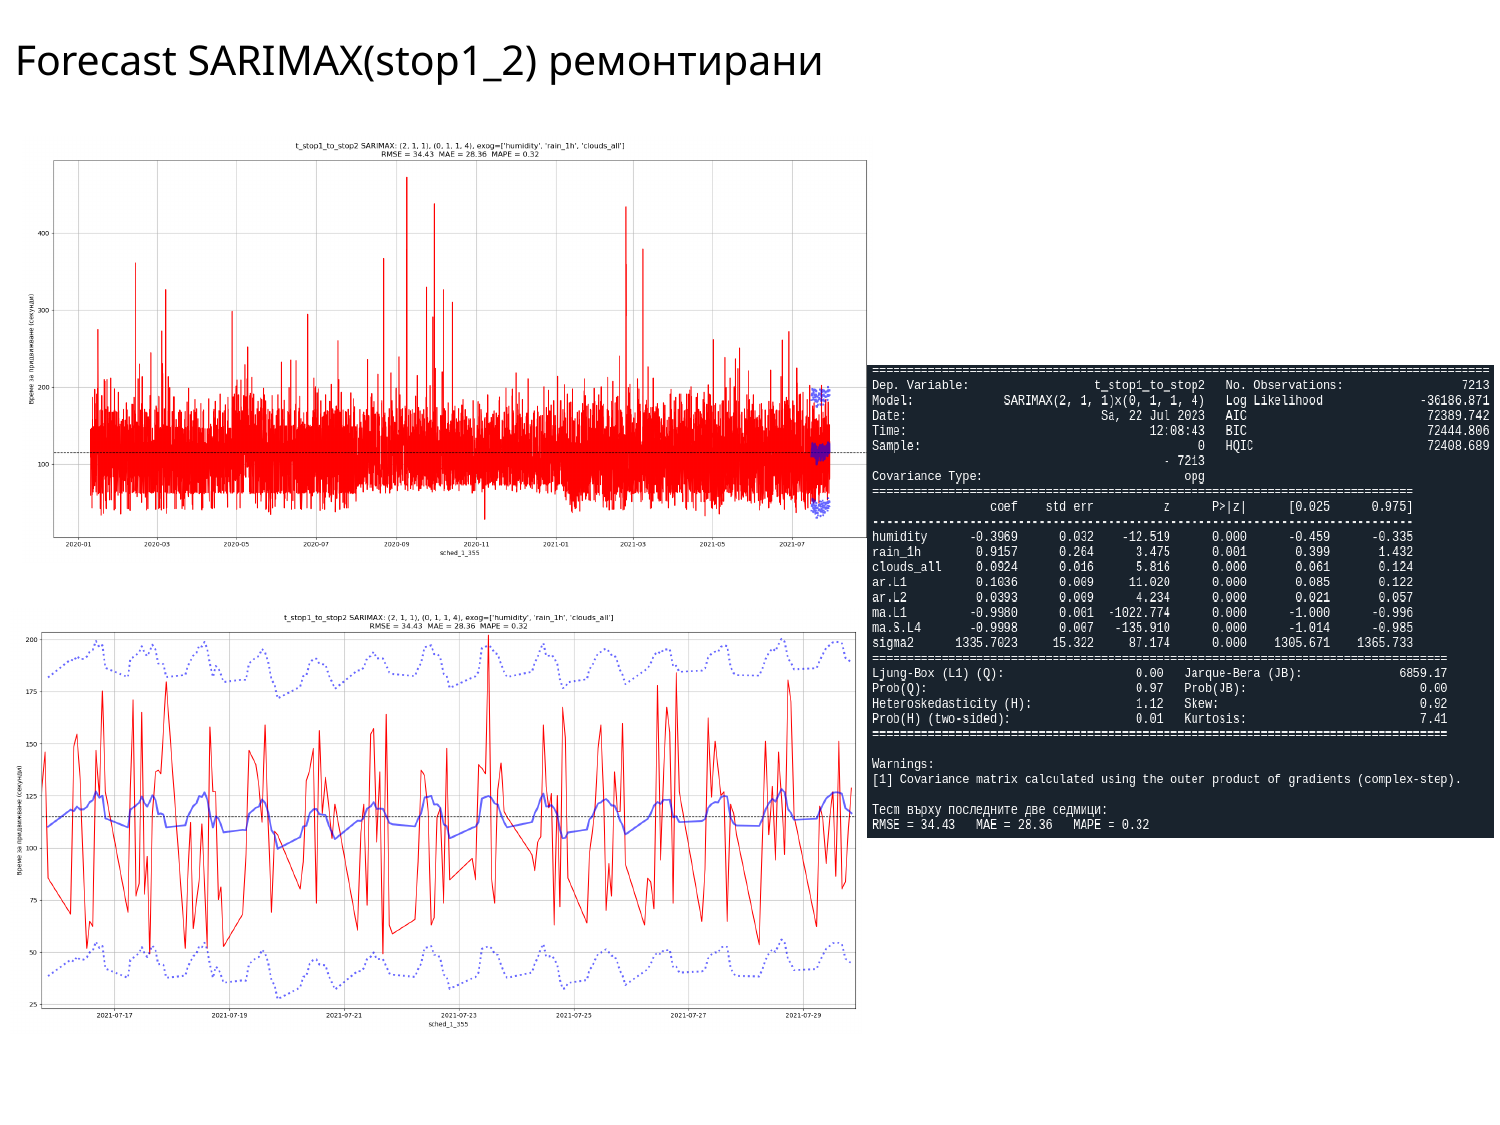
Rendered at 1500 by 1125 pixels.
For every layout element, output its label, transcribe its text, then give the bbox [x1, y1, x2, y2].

picture [10, 608, 862, 1034]
picture [22, 136, 1494, 838]
title Forecast SARIMAX(stop1_2) ремонтирани [0, 18, 873, 106]
